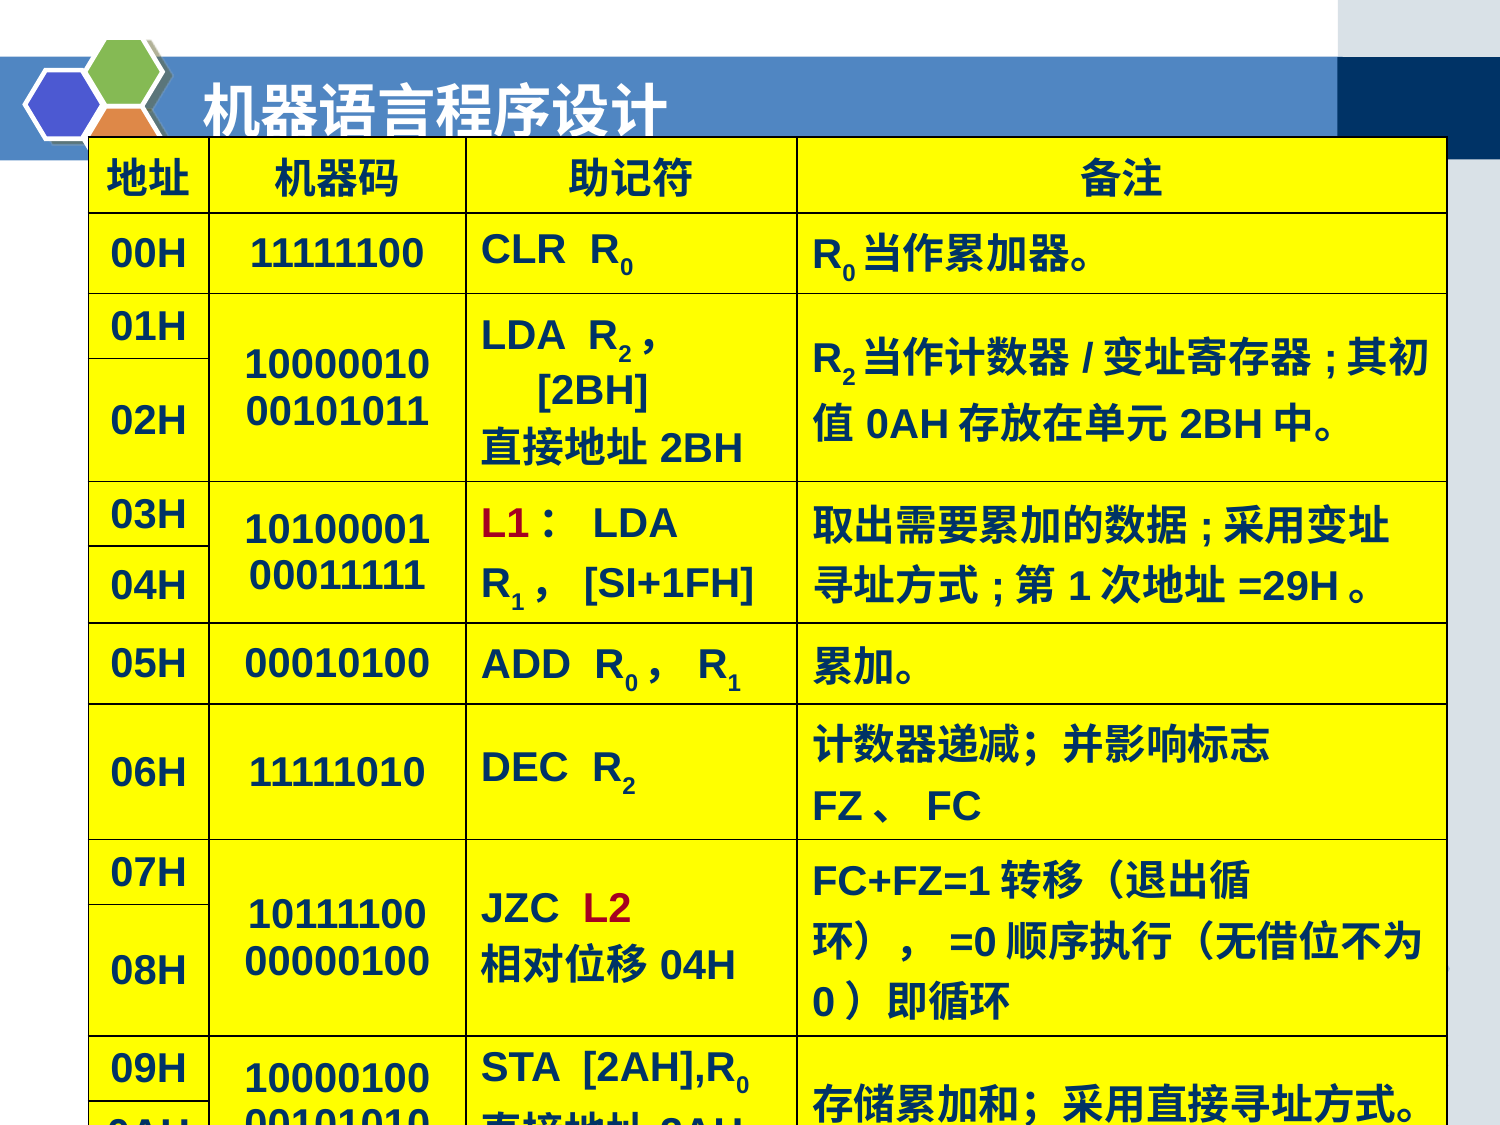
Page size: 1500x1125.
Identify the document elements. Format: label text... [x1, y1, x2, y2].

table_cell 计数器递减；并影响标志FZ、FC [798, 705, 1446, 839]
table_cell 02H [89, 359, 208, 481]
table_cell 01H [89, 294, 208, 358]
table_cell FC+FZ=1转移（退出循环），=0顺序执行（无借位不为0）即循环 [798, 840, 1446, 1035]
table_cell DEC R2 [467, 705, 796, 839]
table_cell 00H [89, 214, 208, 293]
table_header 助记符 [467, 138, 796, 212]
table_cell 取出需要累加的数据;采用变址寻址方式;第1次地址=29H。 [798, 482, 1446, 622]
table_cell R2当作计数器/变址寄存器;其初值0AH存放在单元2BH中。 [798, 294, 1446, 481]
table_cell 06H [89, 705, 208, 839]
table_header 机器码 [210, 138, 465, 212]
table_cell 07H [89, 840, 208, 904]
table_cell 04H [89, 547, 208, 622]
table_cell CLR R0 [467, 214, 796, 293]
table_cell 09H [89, 1037, 208, 1100]
table_cell R0当作累加器。 [798, 214, 1446, 293]
table_cell 08H [89, 905, 208, 1035]
table_header 备注 [798, 138, 1446, 212]
table_cell 10100001 00011111 [210, 482, 465, 622]
table_cell 10000010 00101011 [210, 294, 465, 481]
table_cell 03H [89, 482, 208, 545]
table_cell JZC L2 相对位移04H [467, 840, 796, 1035]
table_cell 累加。 [798, 624, 1446, 703]
table_cell 10000100 00101010 [210, 1037, 465, 1125]
table_cell L1：LDA R1，[SI+1FH] [467, 482, 796, 622]
table_cell LDA R2，[2BH] 直接地址2BH [467, 294, 796, 481]
table_cell STA [2AH],R0 直接地址2AH [467, 1037, 796, 1125]
table_cell 00010100 [210, 624, 465, 703]
title 机器语言程序设计 [187, 62, 1288, 136]
table_cell 存储累加和；采用直接寻址方式。 [798, 1037, 1446, 1125]
table_cell ADD R0，R1 [467, 624, 796, 703]
table_header 地址 [89, 138, 208, 212]
table_cell 05H [89, 624, 208, 703]
table_cell 10111100 00000100 [210, 840, 465, 1035]
table_cell 11111100 [210, 214, 465, 293]
table_cell 11111010 [210, 705, 465, 839]
table_cell 0AH [89, 1102, 208, 1125]
